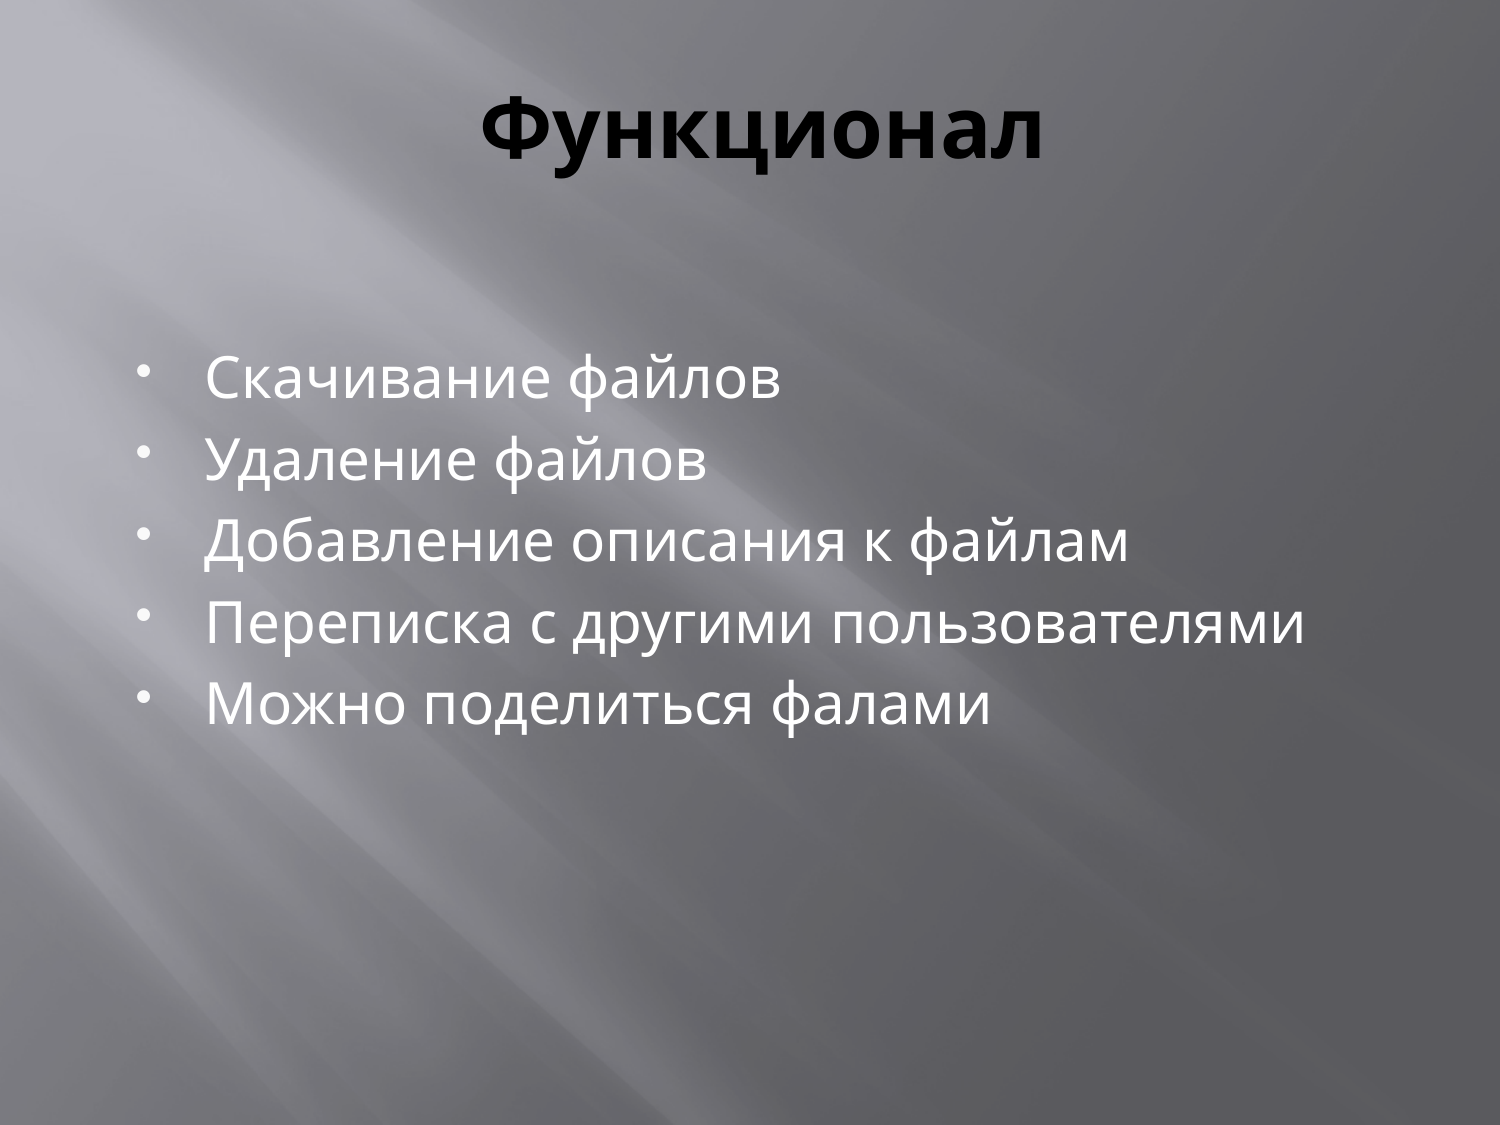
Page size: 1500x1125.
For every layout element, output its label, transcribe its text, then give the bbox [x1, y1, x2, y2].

list Скачивание файлов Удаление файлов Добавление описания к файлам Переписка с другими пользователями Можно поделиться фалами [100, 333, 1451, 1125]
title Функционал [88, 30, 1439, 219]
